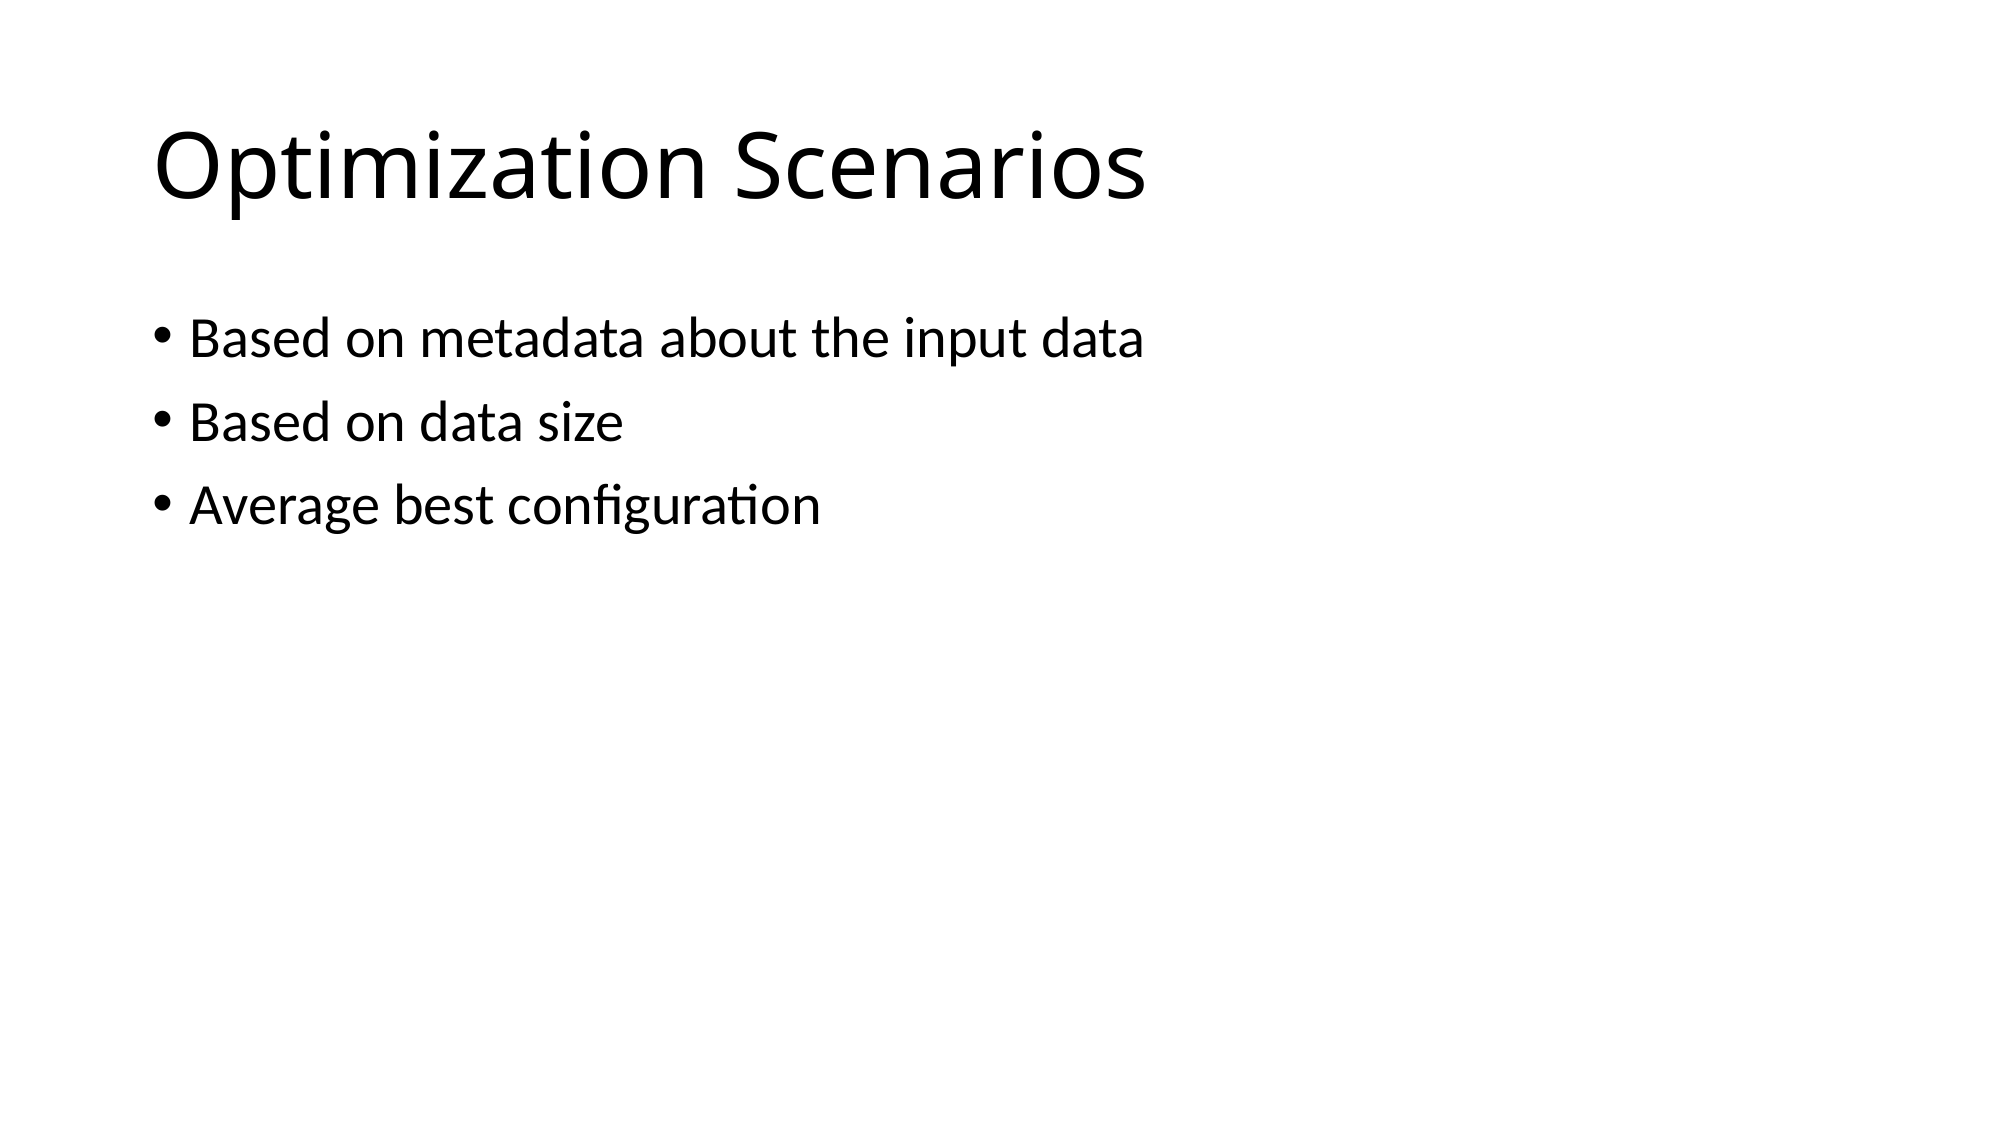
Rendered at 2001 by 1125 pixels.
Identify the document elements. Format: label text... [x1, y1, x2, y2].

list Based on metadata about the input data Based on data size Average best configuration [137, 299, 1863, 1014]
title Optimization Scenarios [137, 59, 1863, 278]
